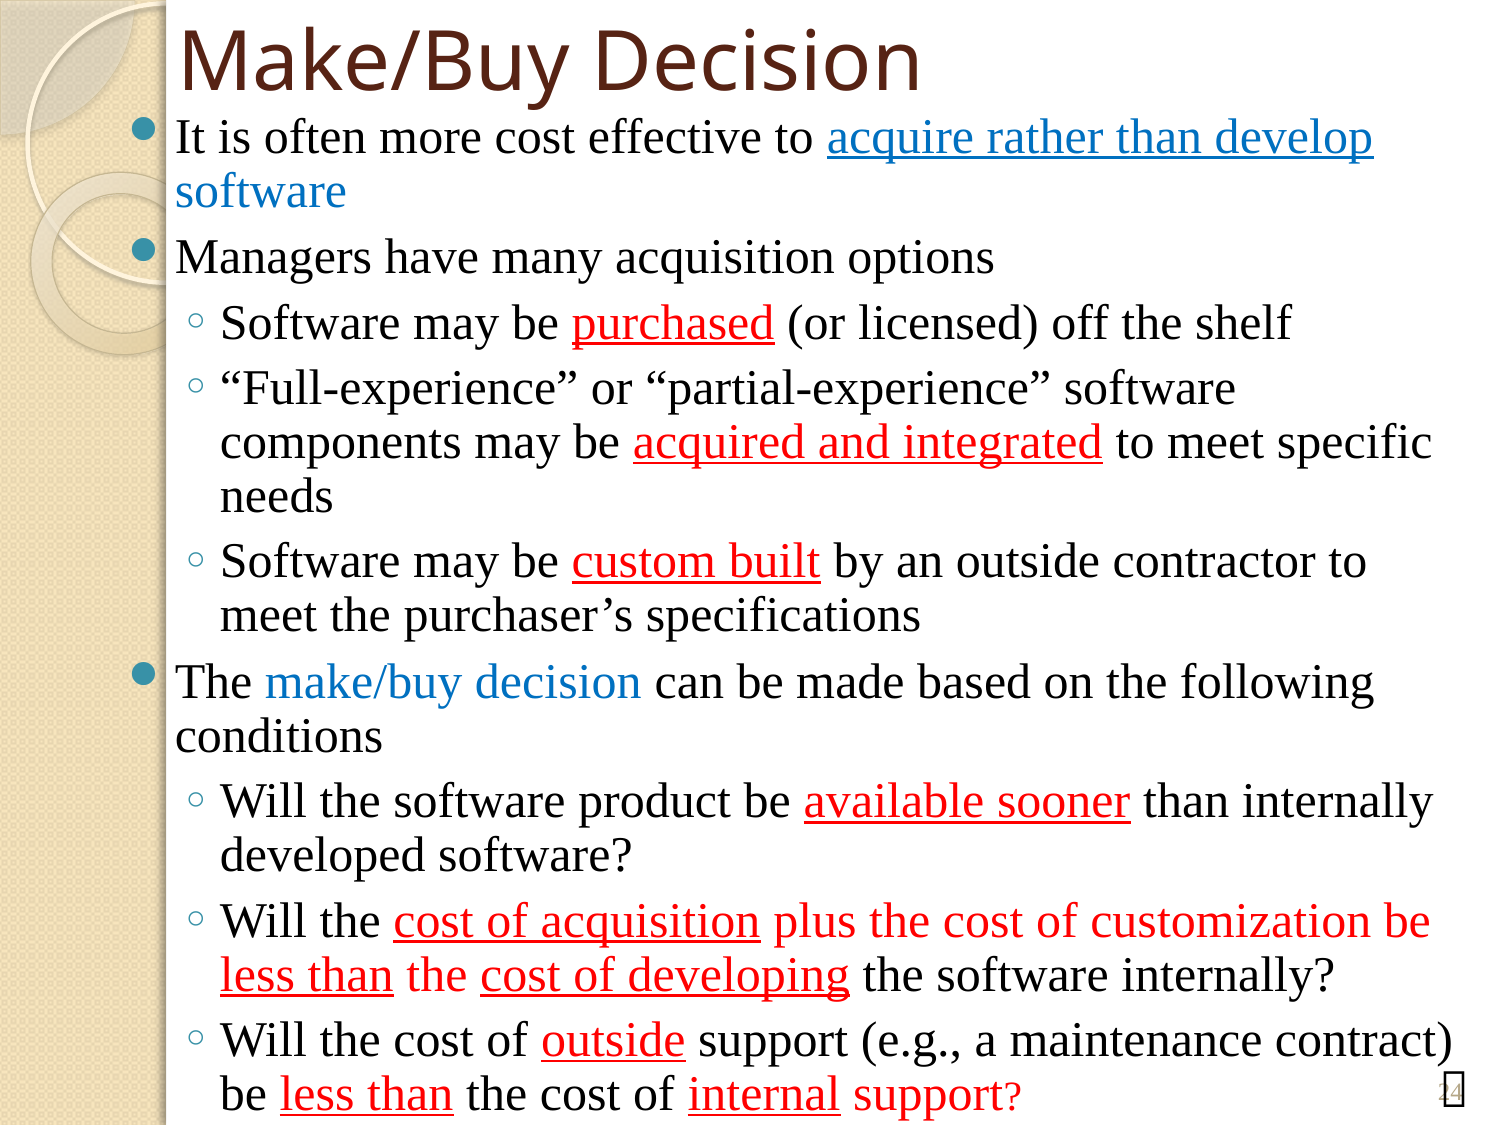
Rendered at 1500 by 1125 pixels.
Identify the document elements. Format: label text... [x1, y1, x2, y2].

text_box  [1424, 1049, 1484, 1125]
title Make/Buy Decision [162, 0, 1438, 102]
list It is often more cost effective to acquire rather than develop software Managers have many acquisition options Software may be purchased (or licensed) off the shelf “Full-experience” or “partial-experience” software components may be acquired and integrated to meet specific needs Software may be custom built by an outside contractor to meet the purchaser’s specifications The make/buy decision can be made based on the following conditions Will the software product be available sooner than internally developed software? Will the cost of acquisition plus the cost of customization be less than the cost of developing the software internally? Will the cost of outside support (e.g., a maintenance contract) be less than the cost of internal support? [99, 102, 1484, 1125]
slide_number 24 [1413, 1034, 1488, 1113]
